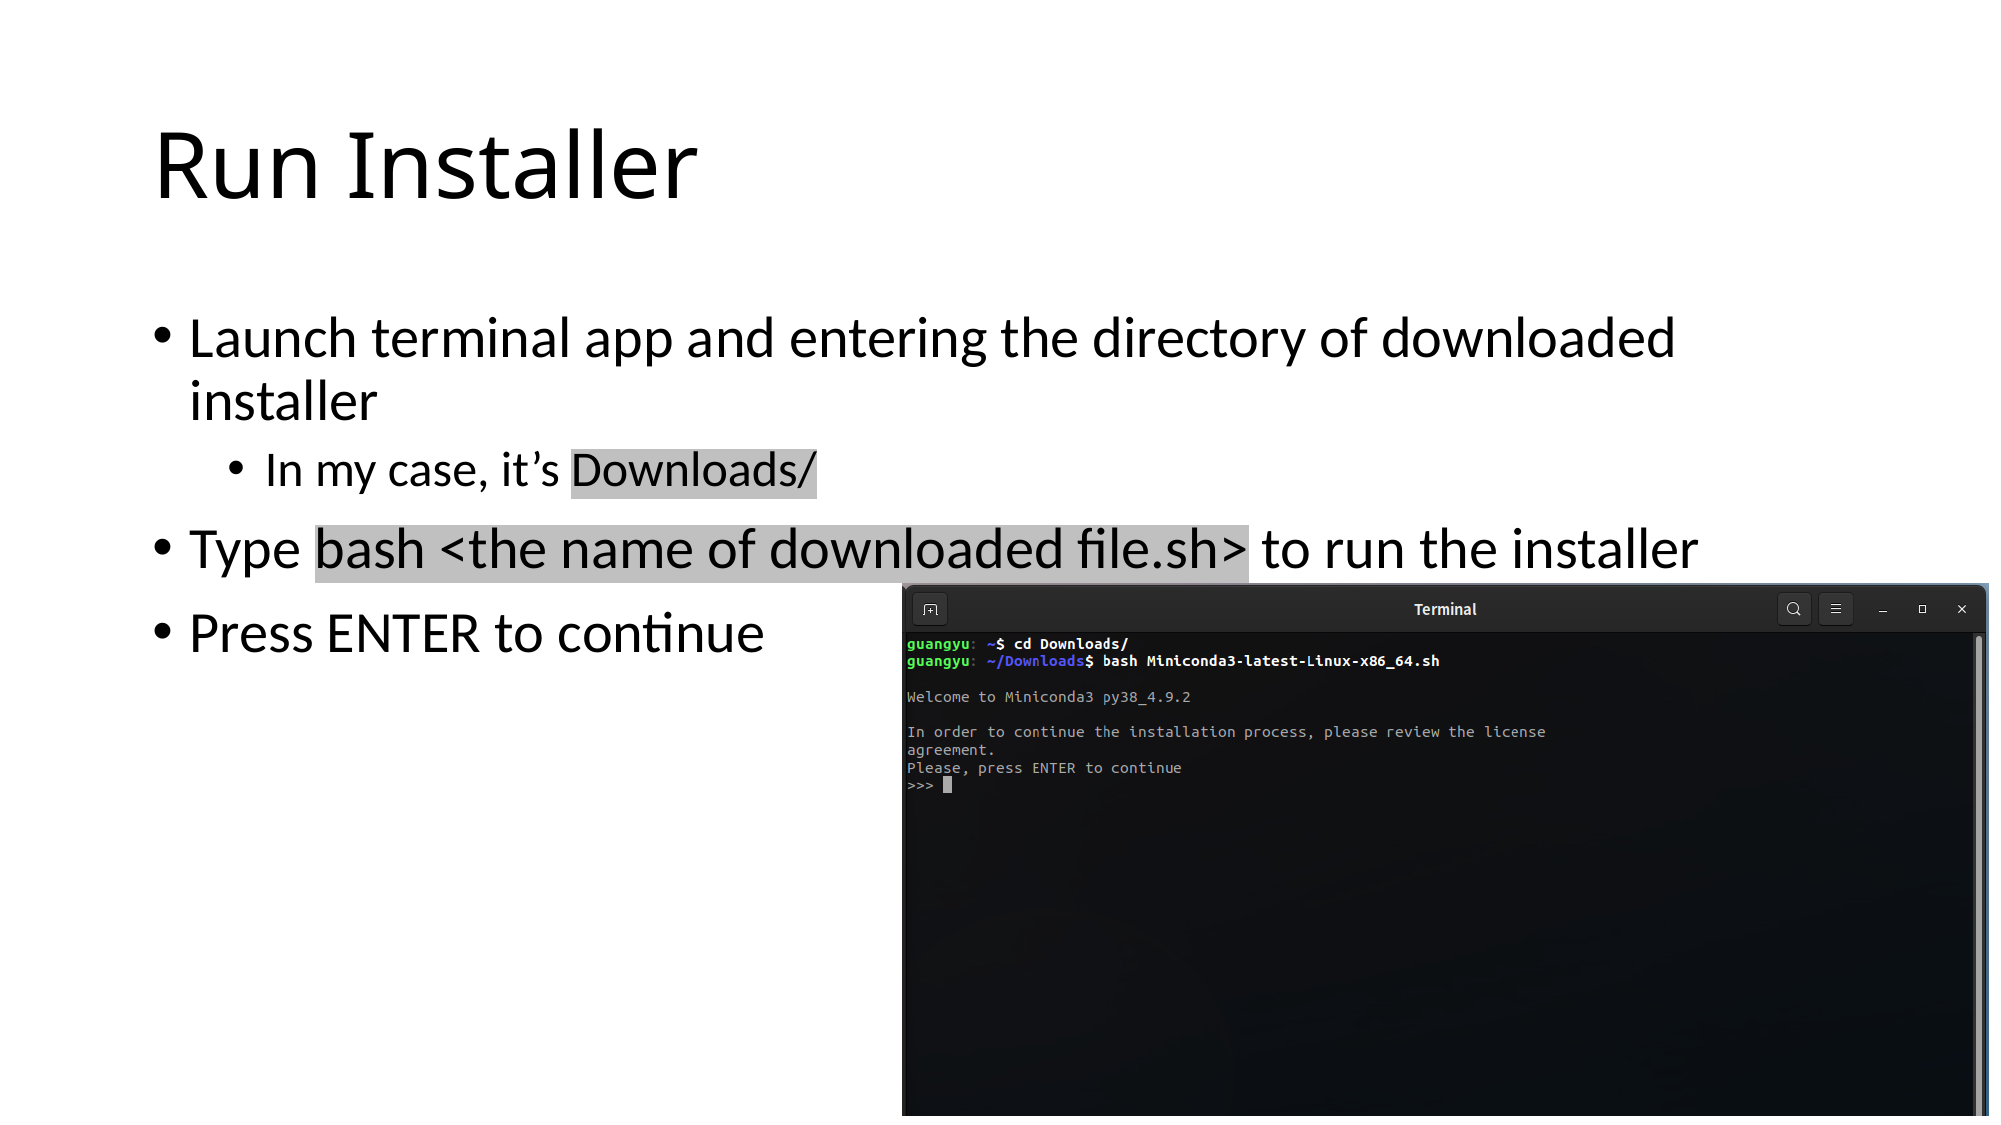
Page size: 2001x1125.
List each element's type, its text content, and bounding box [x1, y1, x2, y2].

picture [902, 583, 1989, 1116]
list Launch terminal app and entering the directory of downloaded installer In my case, it’s Downloads/ Type bash <the name of downloaded file.sh> to run the installer Press ENTER to continue [137, 299, 1863, 1014]
title Run Installer [137, 59, 1863, 278]
